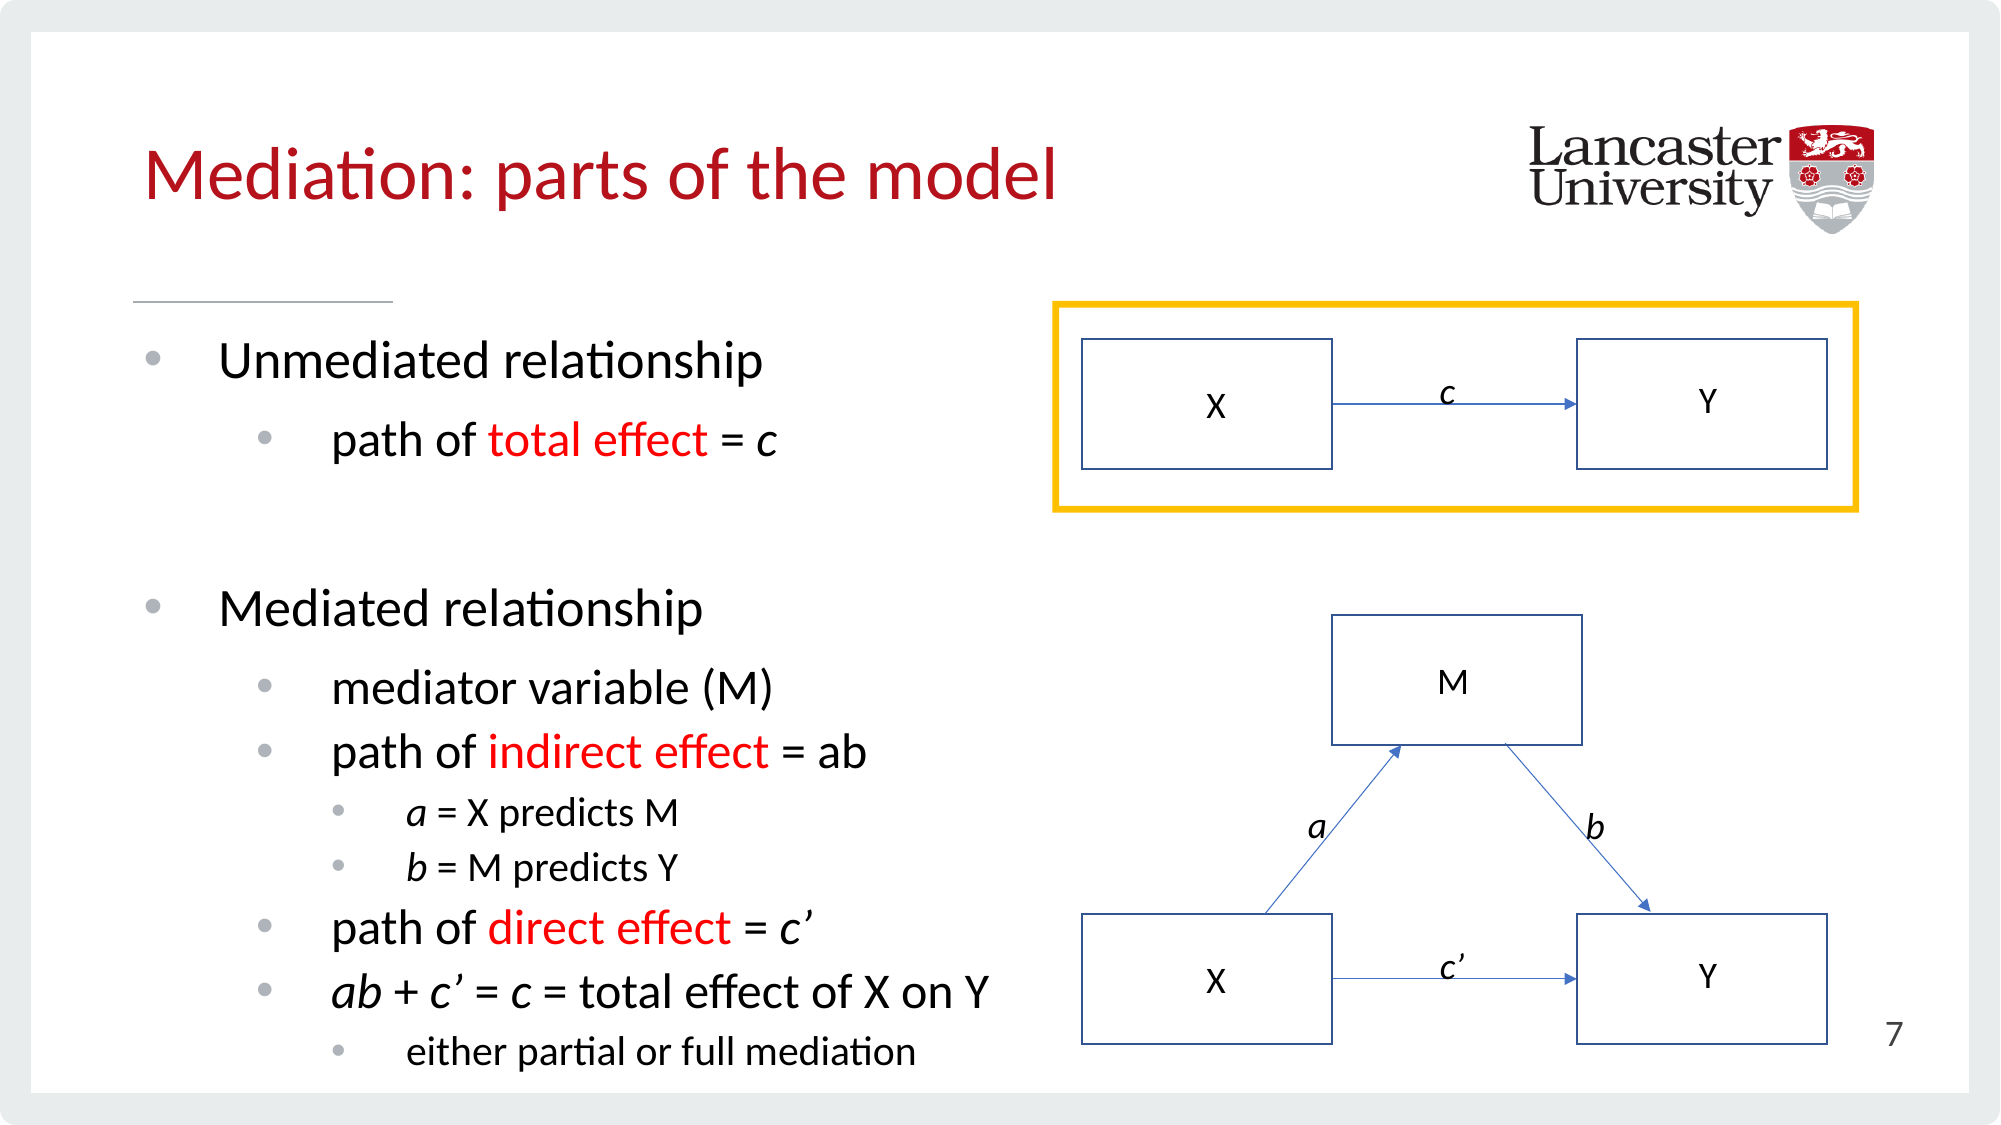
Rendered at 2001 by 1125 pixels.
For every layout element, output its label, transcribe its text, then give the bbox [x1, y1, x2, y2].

slide_number 7 [1468, 1001, 1919, 1061]
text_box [1082, 338, 1827, 470]
title Mediation: parts of the model [128, 78, 1448, 279]
text_box [1051, 300, 1860, 514]
list Unmediated relationship path of total effect = c Mediated relationship mediator variable (M) path of indirect effect = ab a = X predicts M b = M predicts Y path of direct effect = c’ ab + c’ = c = total effect of X on Y either partial or full mediation [128, 324, 1053, 1084]
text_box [1082, 614, 1827, 1045]
